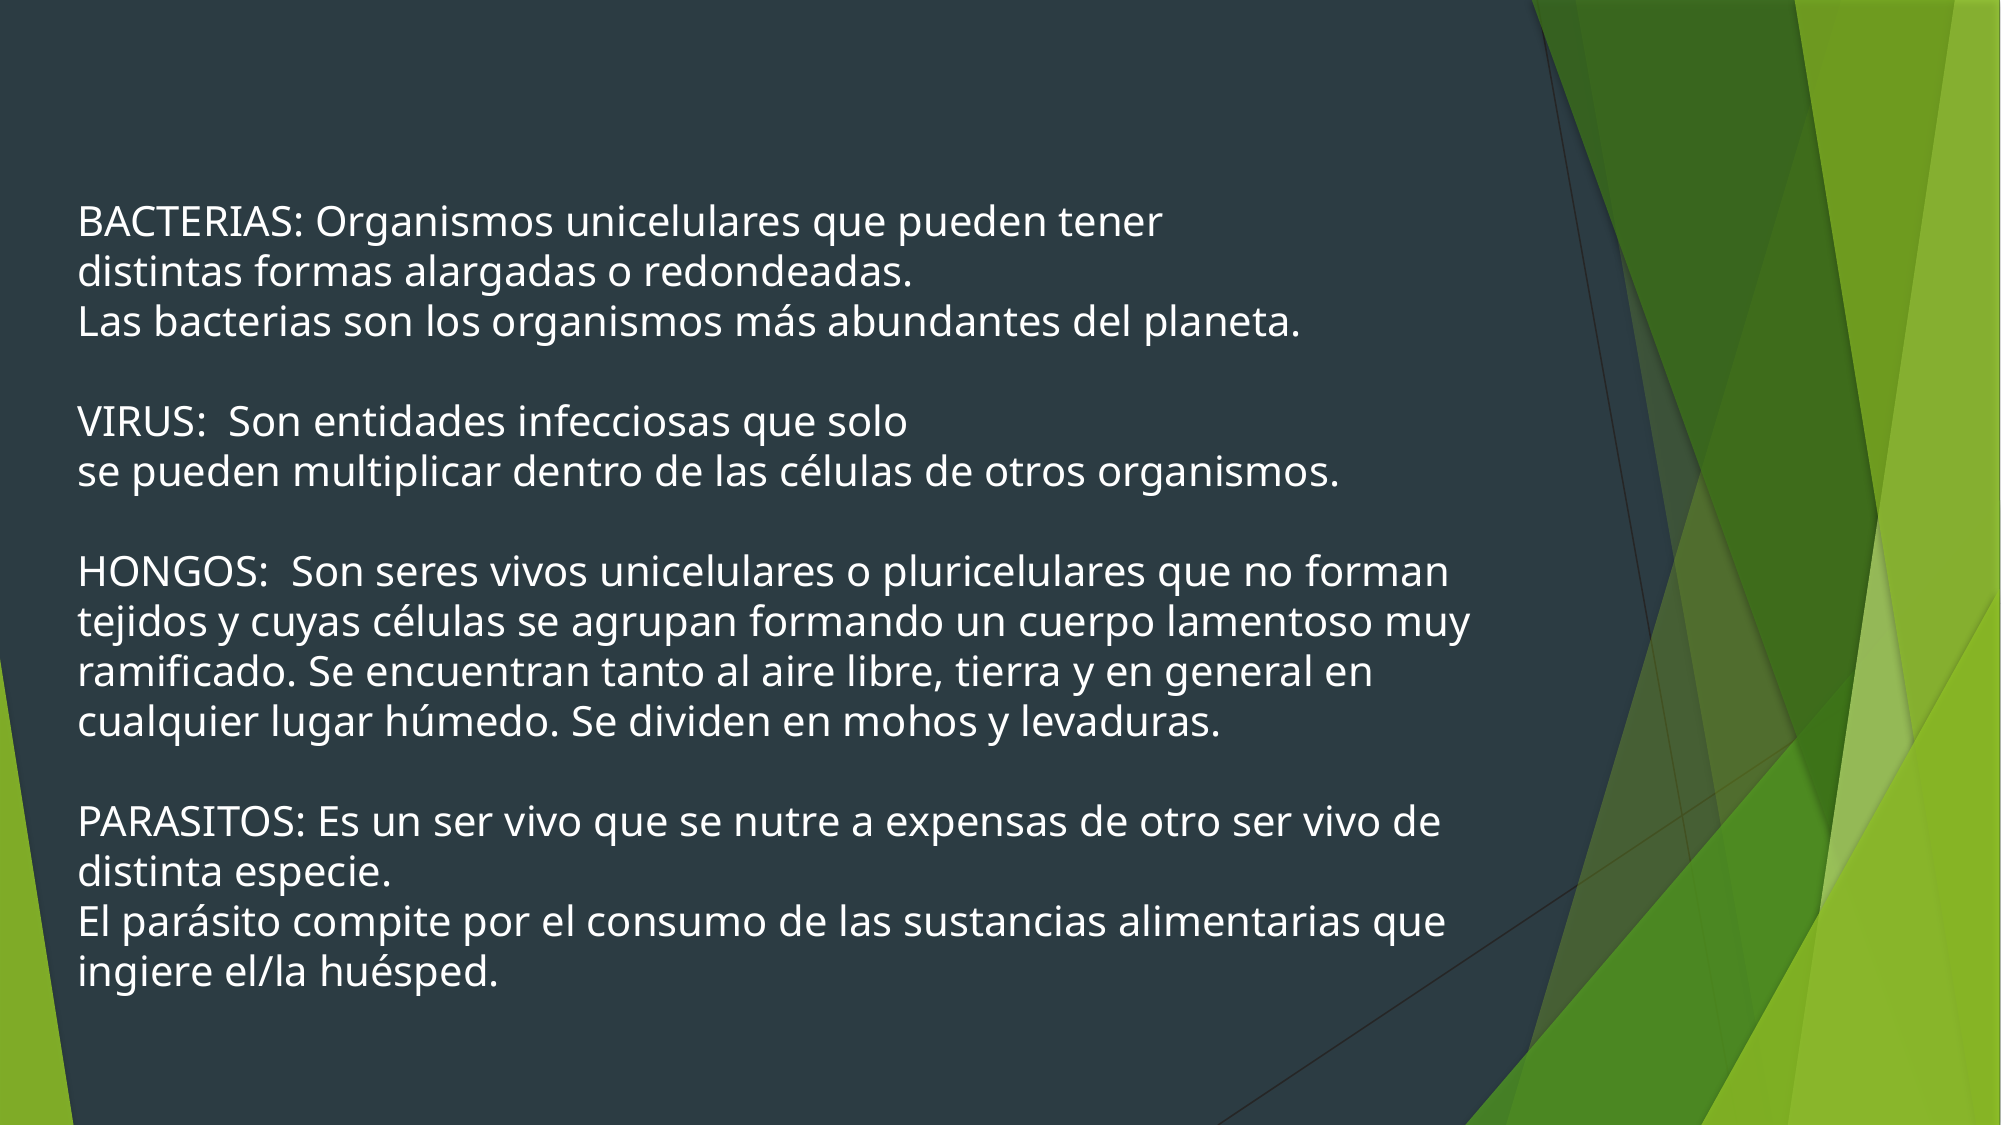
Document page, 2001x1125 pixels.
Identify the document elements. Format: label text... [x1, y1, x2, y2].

text_box BACTERIAS: Organismos unicelulares que pueden tener distintas formas alargadas o redondeadas. Las bacterias son los organismos más abundantes del planeta. VIRUS: Son entidades infecciosas que solo se pueden multiplicar dentro de las células de otros organismos. HONGOS: Son seres vivos unicelulares o pluricelulares que no forman tejidos y cuyas células se agrupan formando un cuerpo lamentoso muy ramificado. Se encuentran tanto al aire libre, tierra y en general en cualquier lugar húmedo. Se dividen en mohos y levaduras. PARASITOS: Es un ser vivo que se nutre a expensas de otro ser vivo de distinta especie. El parásito compite por el consumo de las sustancias alimentarias que ingiere el/la huésped. [62, 187, 1525, 1125]
